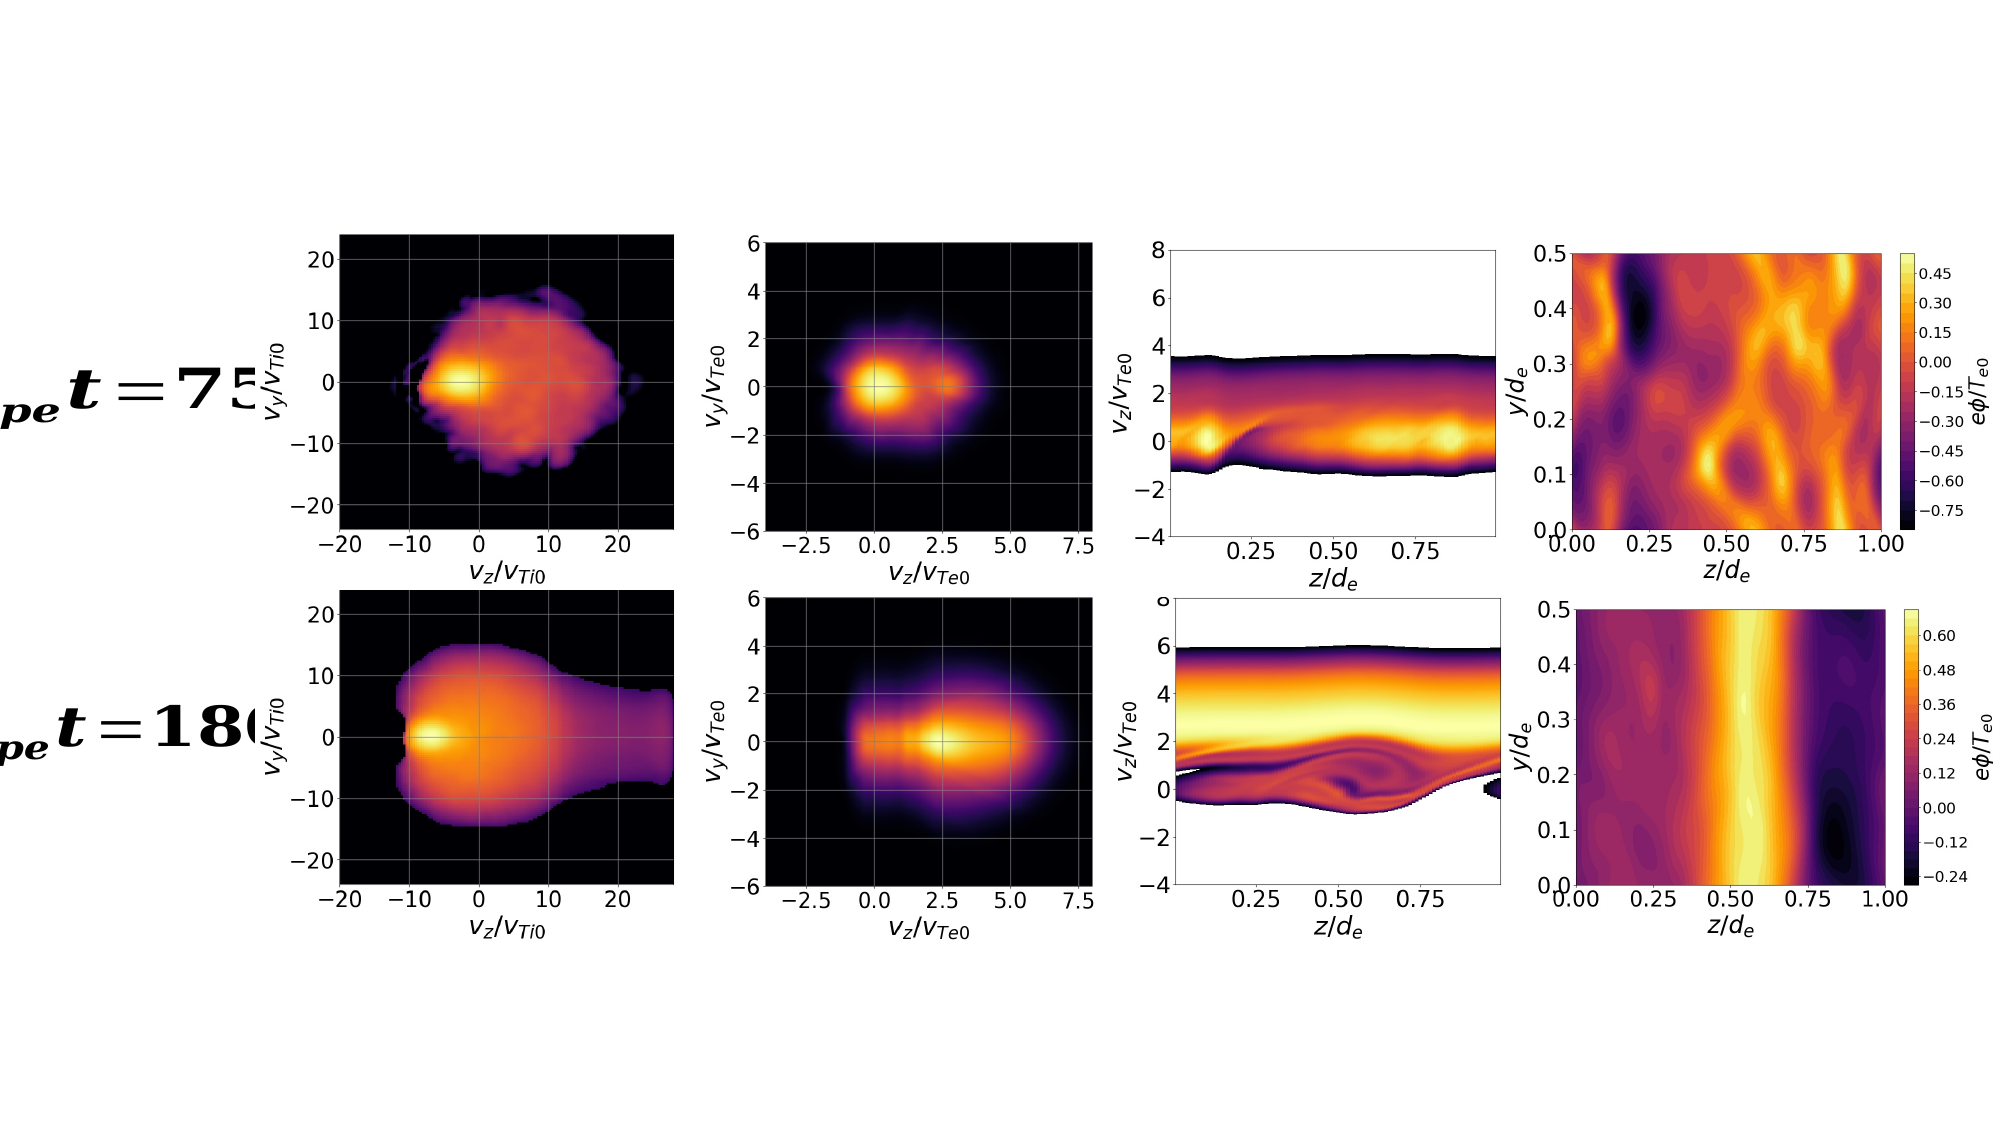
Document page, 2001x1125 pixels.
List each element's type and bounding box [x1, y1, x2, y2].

picture [695, 229, 1100, 945]
picture [254, 229, 678, 945]
picture [1103, 236, 1999, 945]
